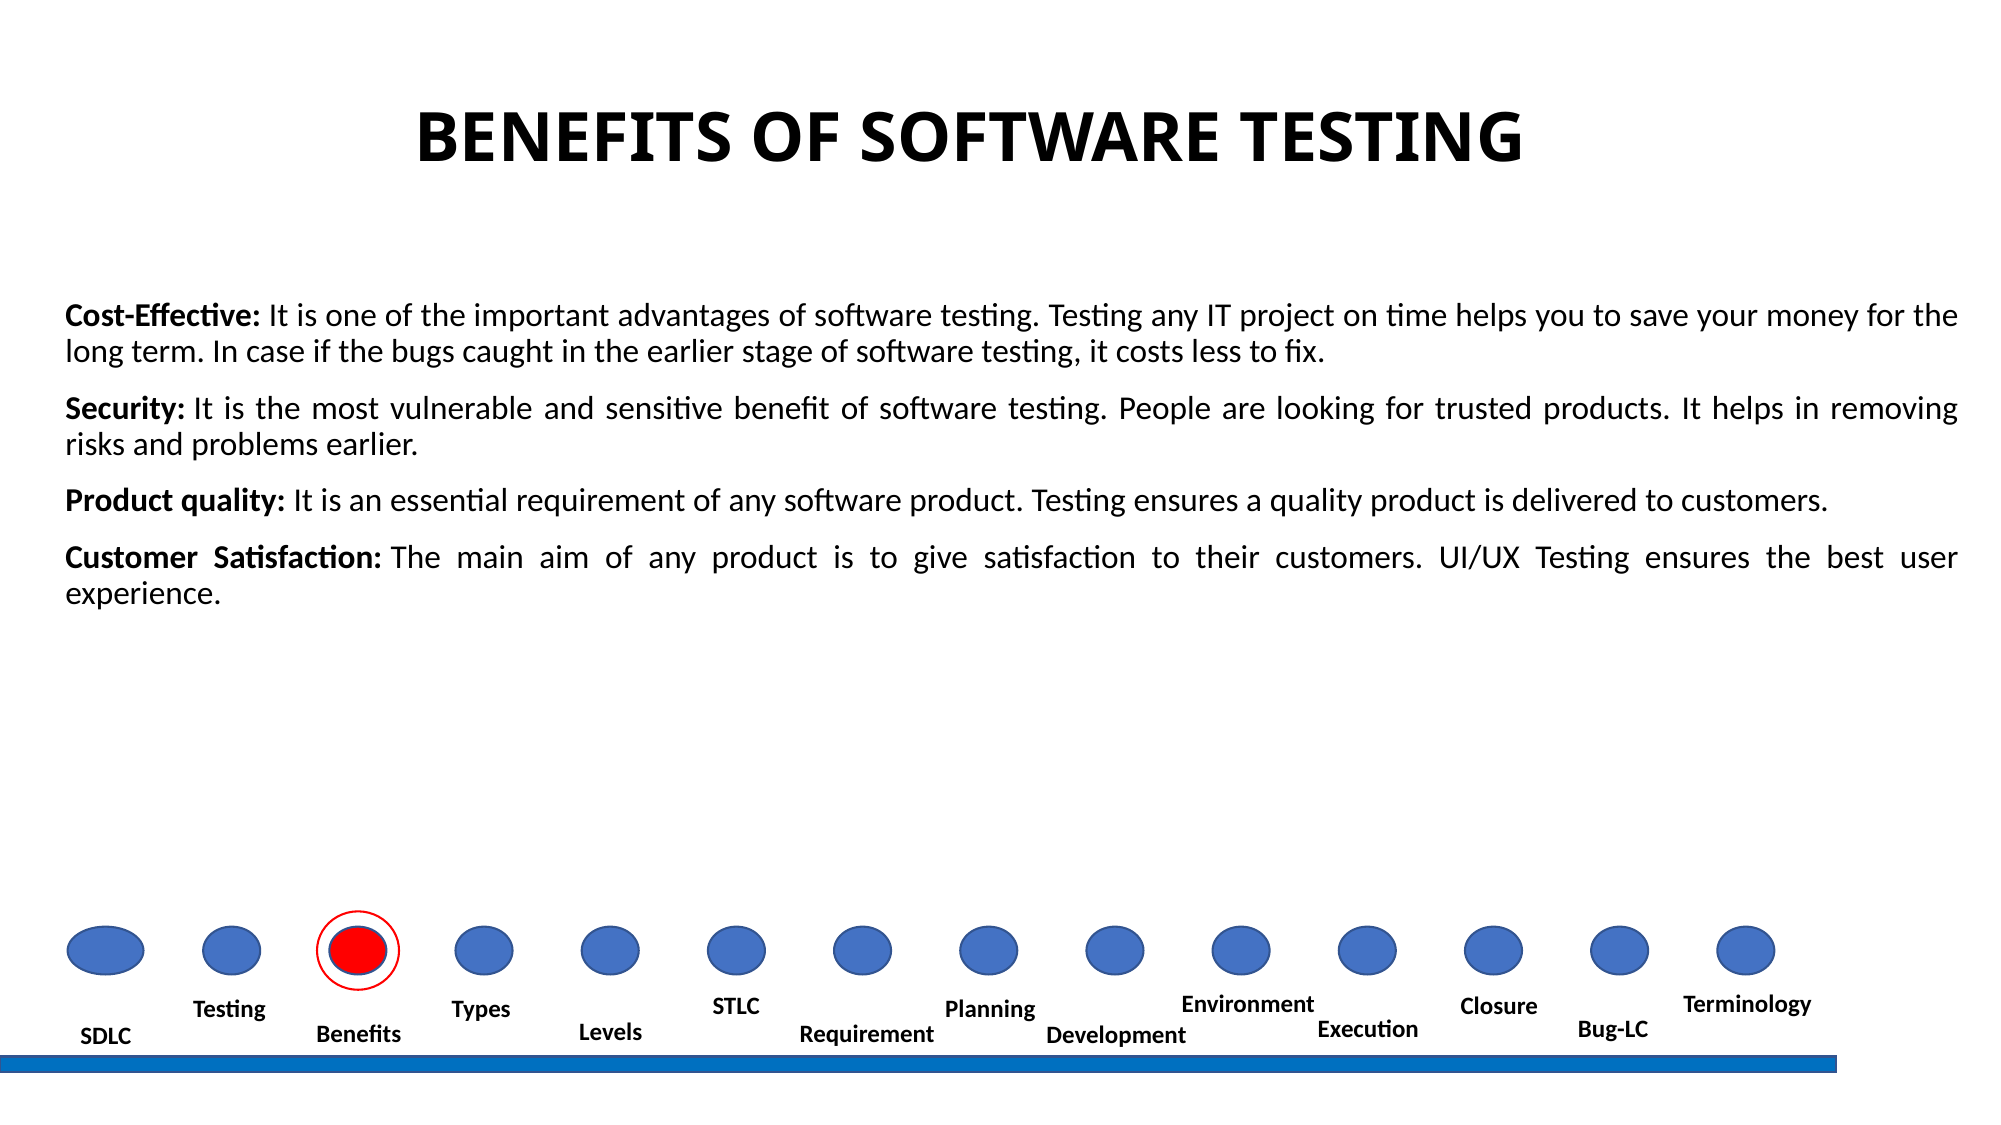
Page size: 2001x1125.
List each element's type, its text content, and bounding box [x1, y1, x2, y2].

text_box Execution [1302, 1005, 1435, 1050]
text_box Benefits [301, 1010, 417, 1055]
text_box [706, 925, 766, 976]
text_box Closure [1445, 982, 1553, 1028]
text_box Testing [178, 985, 281, 1030]
text_box Bug-LC [1563, 1005, 1664, 1050]
text_box SDLC [65, 1012, 147, 1057]
text_box [580, 925, 640, 976]
text_box Requirement [784, 1010, 950, 1056]
text_box Types [436, 985, 526, 1030]
text_box Planning [930, 984, 1051, 1030]
text_box [0, 1055, 1837, 1073]
text_box [66, 925, 145, 976]
text_box STLC [697, 982, 775, 1028]
text_box [315, 910, 401, 991]
text_box Cost-Effective: It is one of the important advantages of software testing. Testing any IT project on time helps you to save your money for the long term. In case if the bugs caught in the earlier stage of software testing, it costs less to fix. Security: It is the most vulnerable and sensitive benefit of software testing. People are looking for trusted products. It helps in removing risks and problems earlier. Product quality: It is an essential requirement of any software product. Testing ensures a quality product is delivered to customers. Customer Satisfaction: The main aim of any product is to give satisfaction to their customers. UI/UX Testing ensures the best user experience. [50, 290, 1974, 653]
text_box [1590, 925, 1650, 976]
text_box [1337, 925, 1397, 976]
text_box Levels [564, 1007, 658, 1053]
text_box [959, 925, 1019, 976]
text_box [454, 925, 514, 976]
text_box Environment [1166, 980, 1331, 1026]
text_box [202, 925, 262, 976]
text_box Development [1031, 1010, 1202, 1056]
text_box BENEFITS OF SOFTWARE TESTING [139, 94, 1802, 184]
text_box [1716, 925, 1776, 976]
text_box [1211, 925, 1271, 976]
text_box Terminology [1668, 979, 1827, 1025]
text_box [1085, 925, 1145, 976]
text_box [1463, 925, 1524, 976]
text_box [832, 925, 893, 976]
